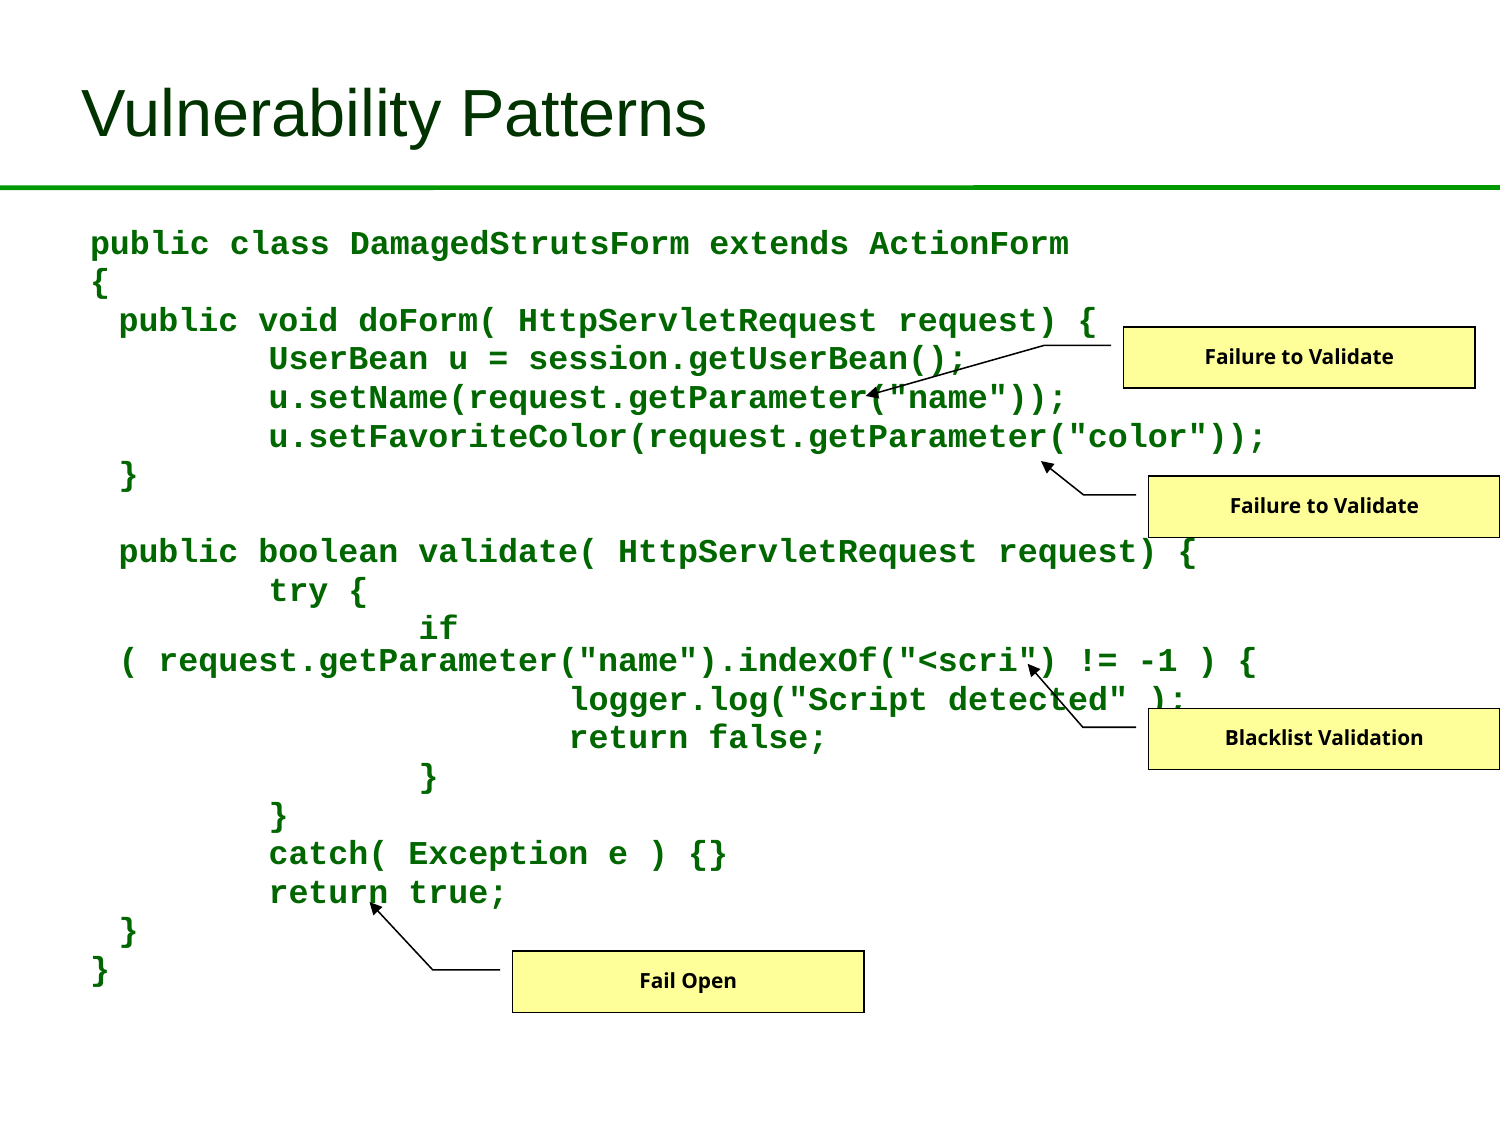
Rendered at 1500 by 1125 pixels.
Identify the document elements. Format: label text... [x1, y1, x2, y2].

text_box Failure to Validate [1040, 461, 1137, 496]
text_box Fail Open [512, 951, 864, 1013]
text_box Failure to Validate [1123, 326, 1475, 388]
list public class DamagedStrutsForm extends ActionForm { public void doForm( HttpServletRequest request) { UserBean u = session.getUserBean(); u.setName(request.getParameter("name")); u.setFavoriteColor(request.getParameter("color")); } public boolean validate( HttpServletRequest request) { try { if ( request.getParameter("name").indexOf("<scri") != -1 ) { logger.log("Script detected" ); return false; } } catch( Exception e ) {} return true; } } [75, 221, 1463, 1014]
text_box Blacklist Validation [1148, 708, 1500, 770]
text_box Failure to Validate [865, 345, 1112, 399]
text_box Blacklist Validation [1027, 663, 1137, 728]
text_box Fail Open [369, 902, 501, 971]
title Vulnerability Patterns [66, 31, 1412, 188]
text_box Failure to Validate [1148, 476, 1500, 538]
